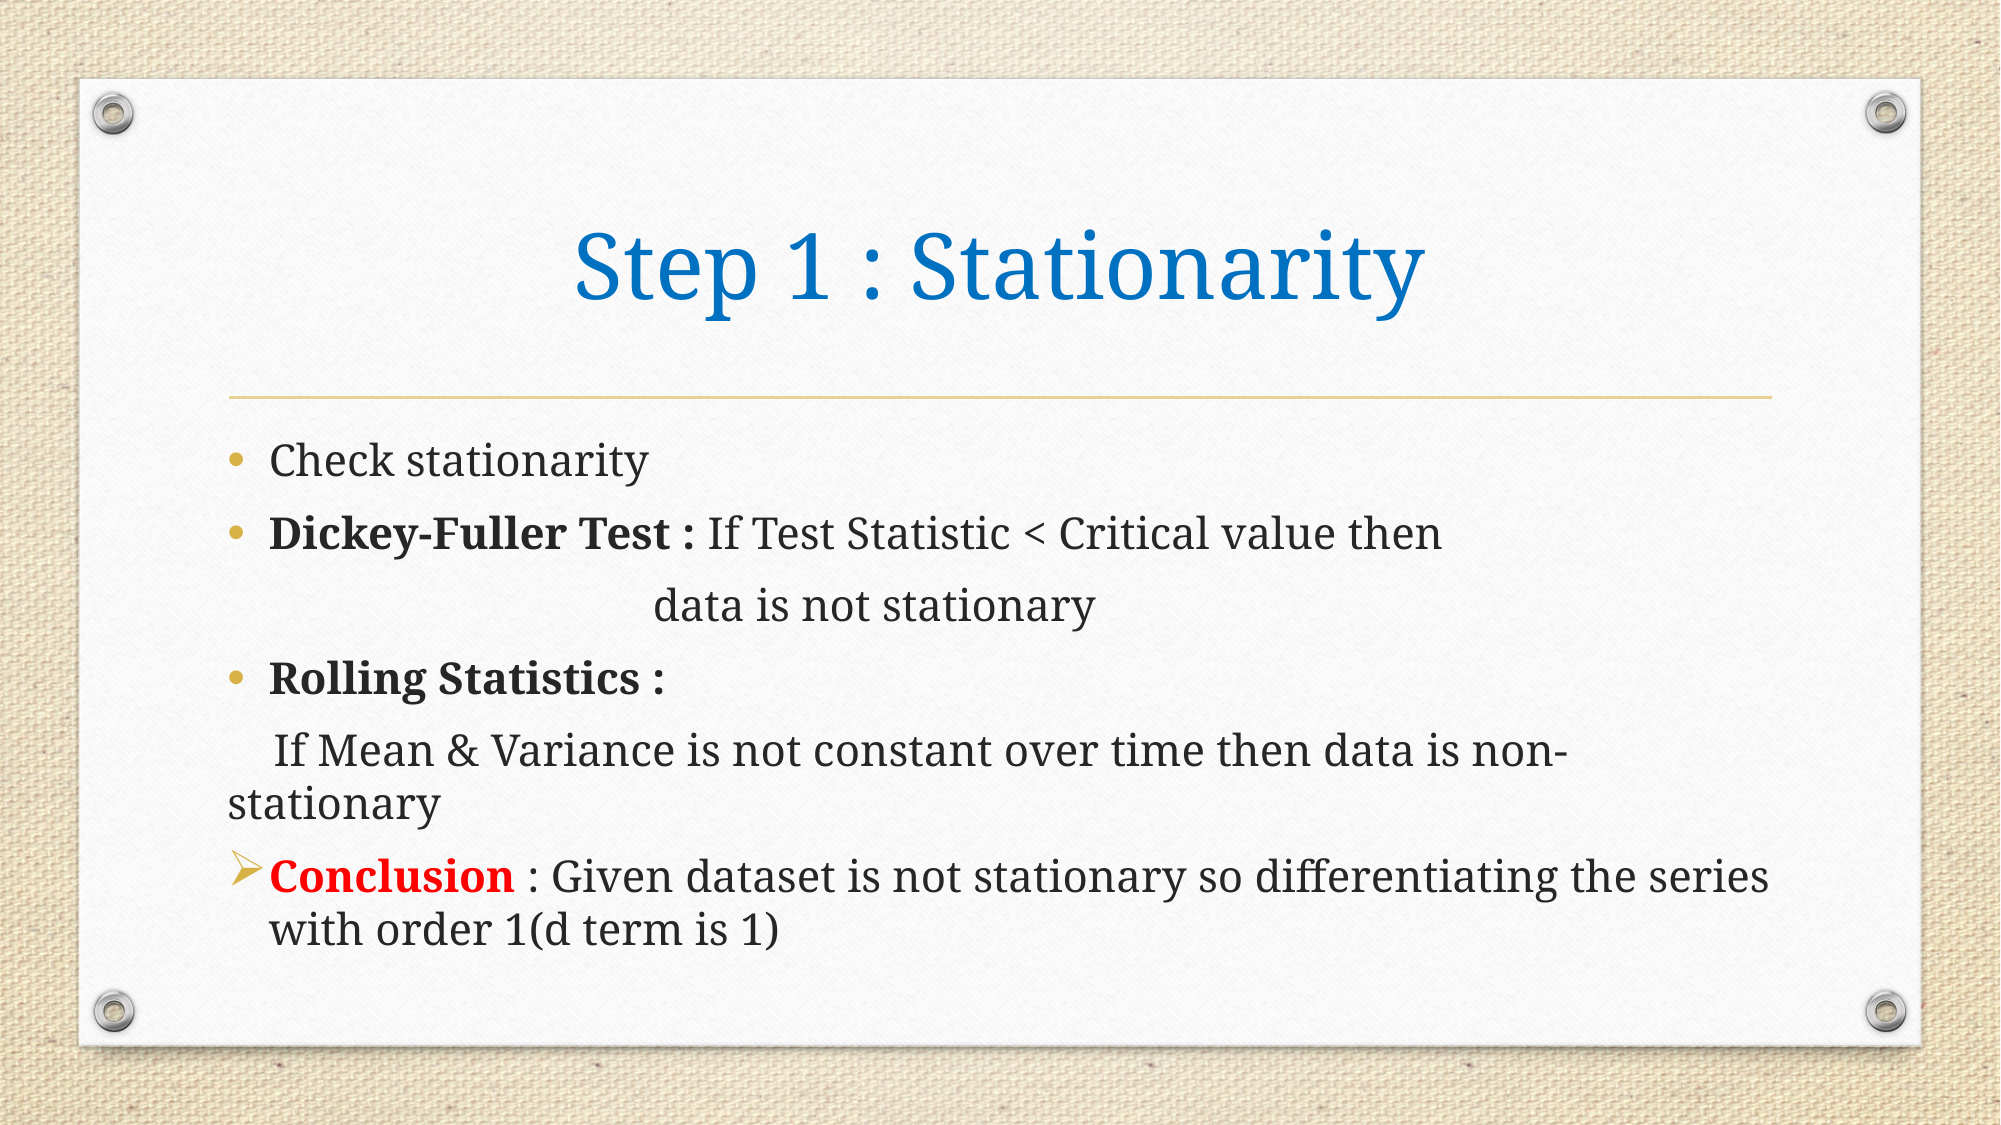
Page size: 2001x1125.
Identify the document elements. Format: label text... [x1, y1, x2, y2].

picture [0, 0, 2001, 1125]
title Step 1 : Stationarity [212, 71, 1788, 425]
list Check stationarity Dickey-Fuller Test : If Test Statistic < Critical value then data is not stationary Rolling Statistics : If Mean & Variance is not constant over time then data is non-stationary Conclusion : Given dataset is not stationary so differentiating the series with order 1(d term is 1) [212, 425, 1788, 964]
